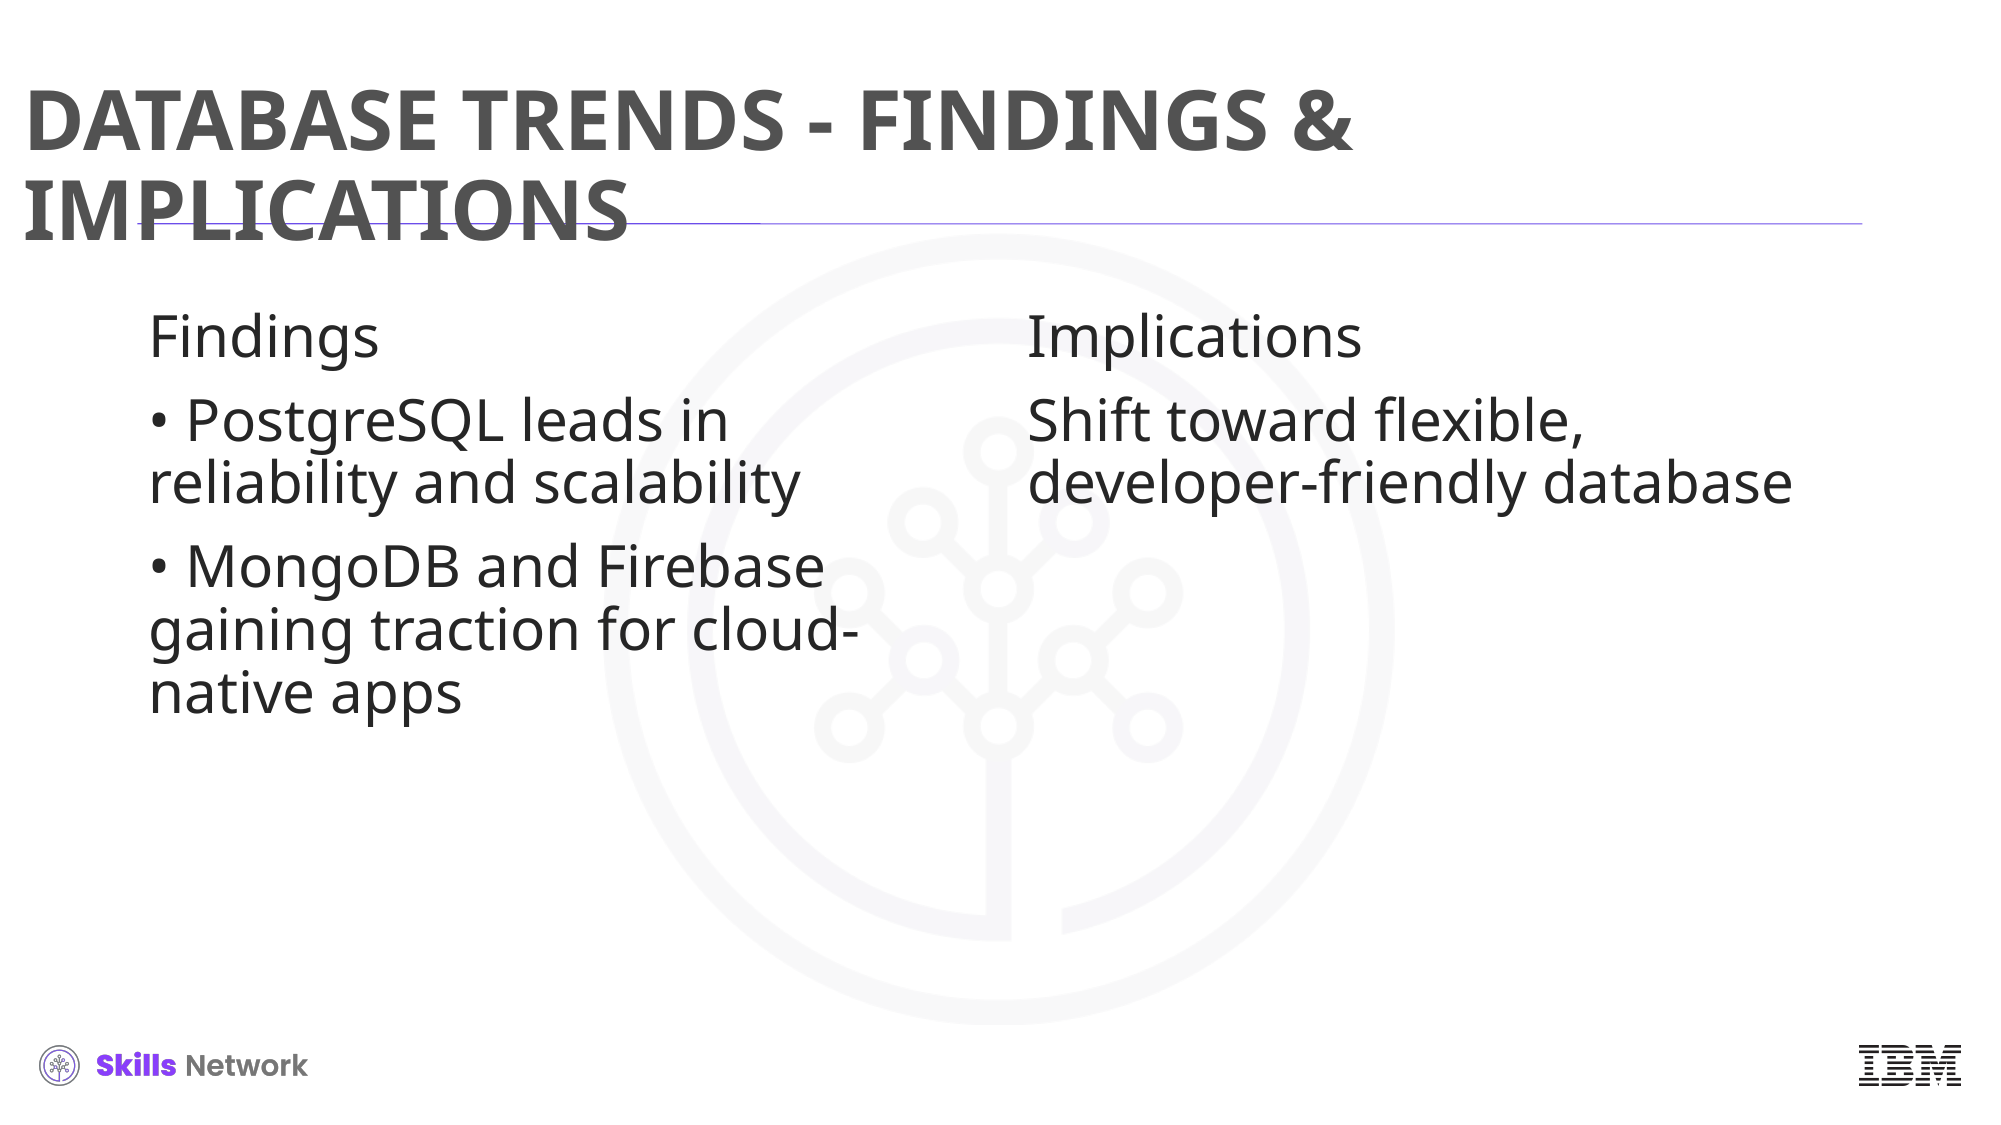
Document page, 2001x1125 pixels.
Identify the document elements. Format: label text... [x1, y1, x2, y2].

picture [1859, 1045, 1961, 1086]
list Implications Shift toward flexible, developer-friendly database [1012, 299, 1863, 1014]
list Findings • PostgreSQL leads in reliability and scalability • MongoDB and Firebase gaining traction for cloud-native apps [133, 299, 984, 1014]
picture [39, 1045, 308, 1086]
title DATABASE TRENDS - FINDINGS & IMPLICATIONS [8, 59, 1992, 278]
